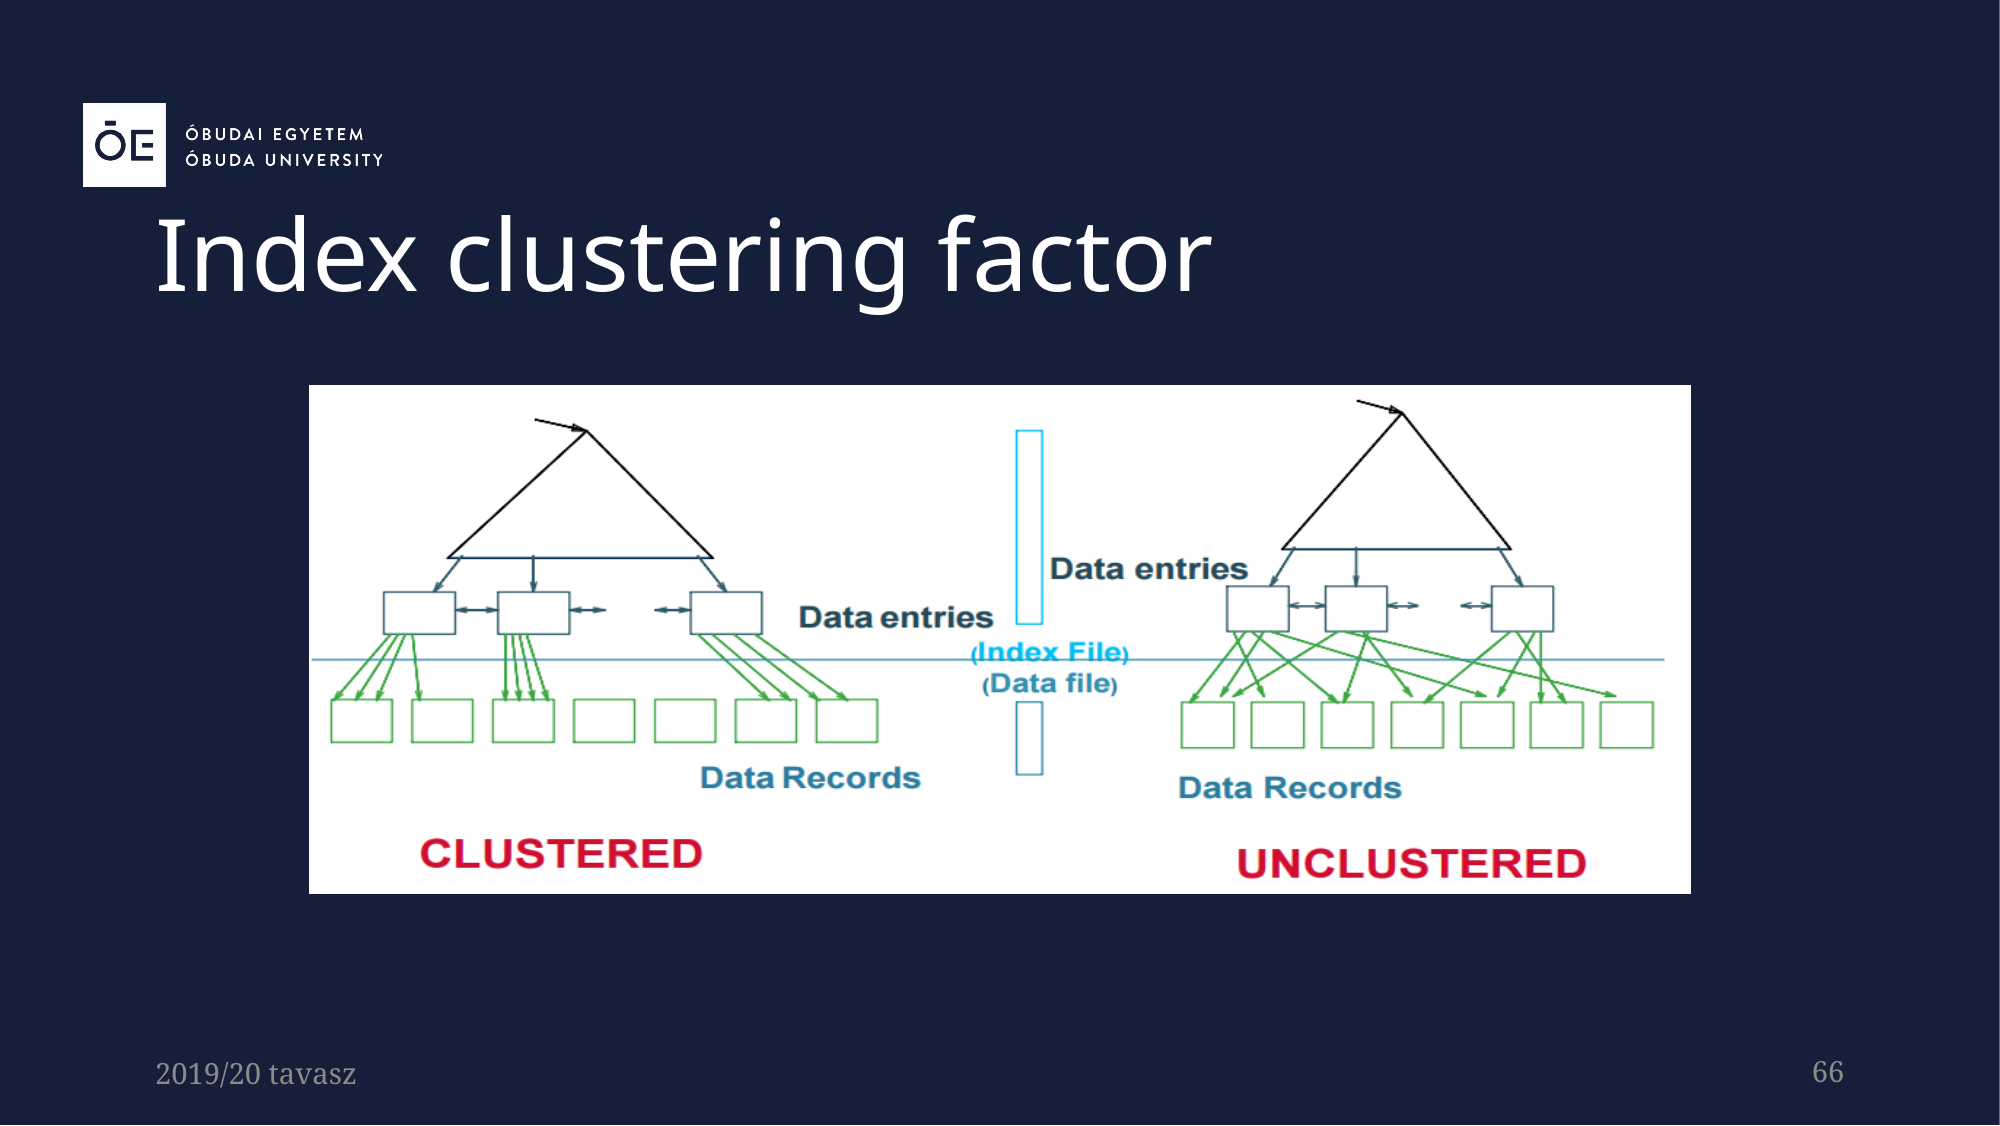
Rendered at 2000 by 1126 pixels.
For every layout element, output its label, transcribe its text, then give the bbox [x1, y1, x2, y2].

picture [308, 385, 1691, 894]
text_box 2019/20 tavasz [137, 1042, 588, 1103]
text_box Index clustering factor [137, 189, 1863, 329]
text_box 66 [1412, 1042, 1863, 1103]
